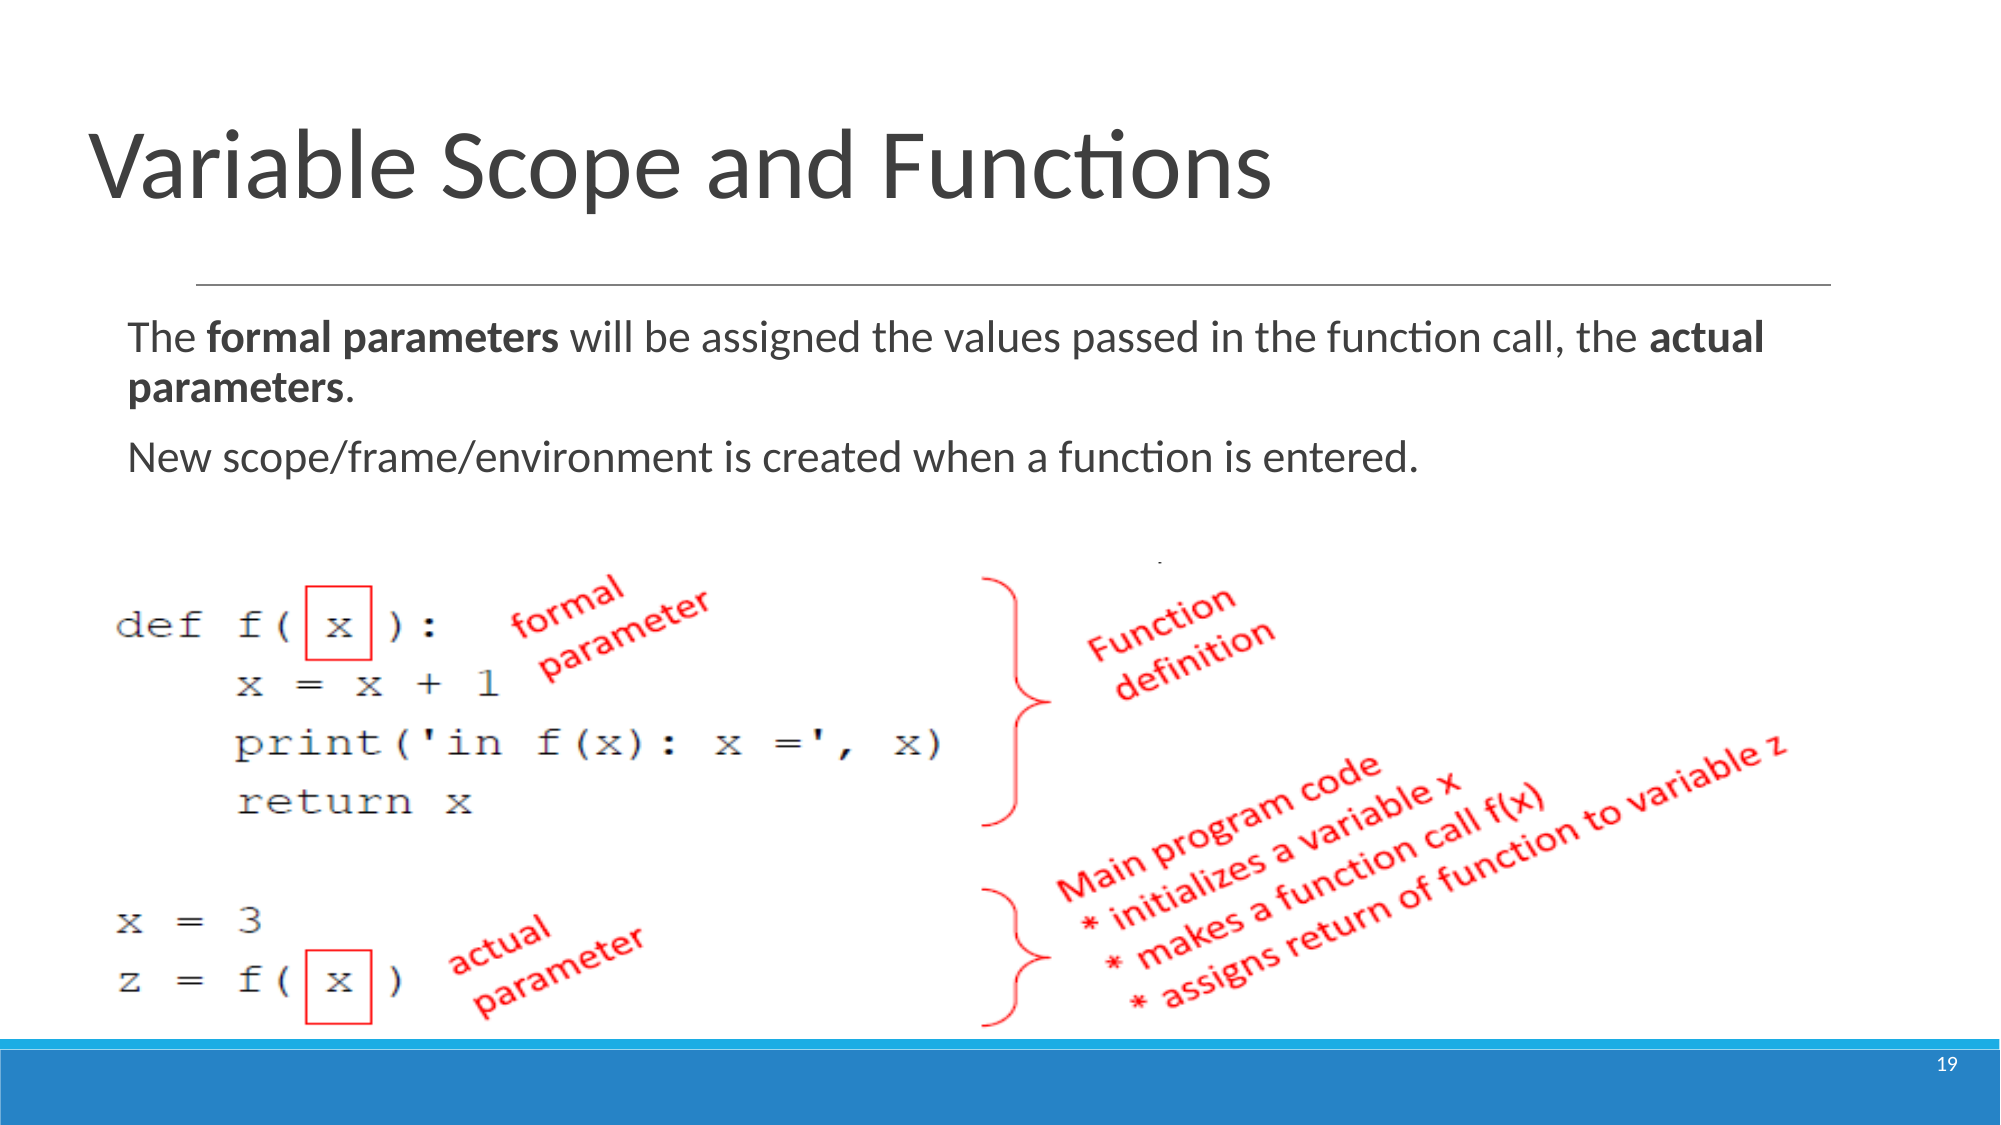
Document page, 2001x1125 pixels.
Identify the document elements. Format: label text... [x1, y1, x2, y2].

picture [84, 562, 1827, 1039]
list The formal parameters will be assigned the values passed in the function call, the actual parameters. New scope/frame/environment is created when a function is entered. [107, 293, 1854, 1066]
title Variable Scope and Functions [68, 97, 1932, 223]
slide_number ‹#› [1853, 1019, 1974, 1106]
